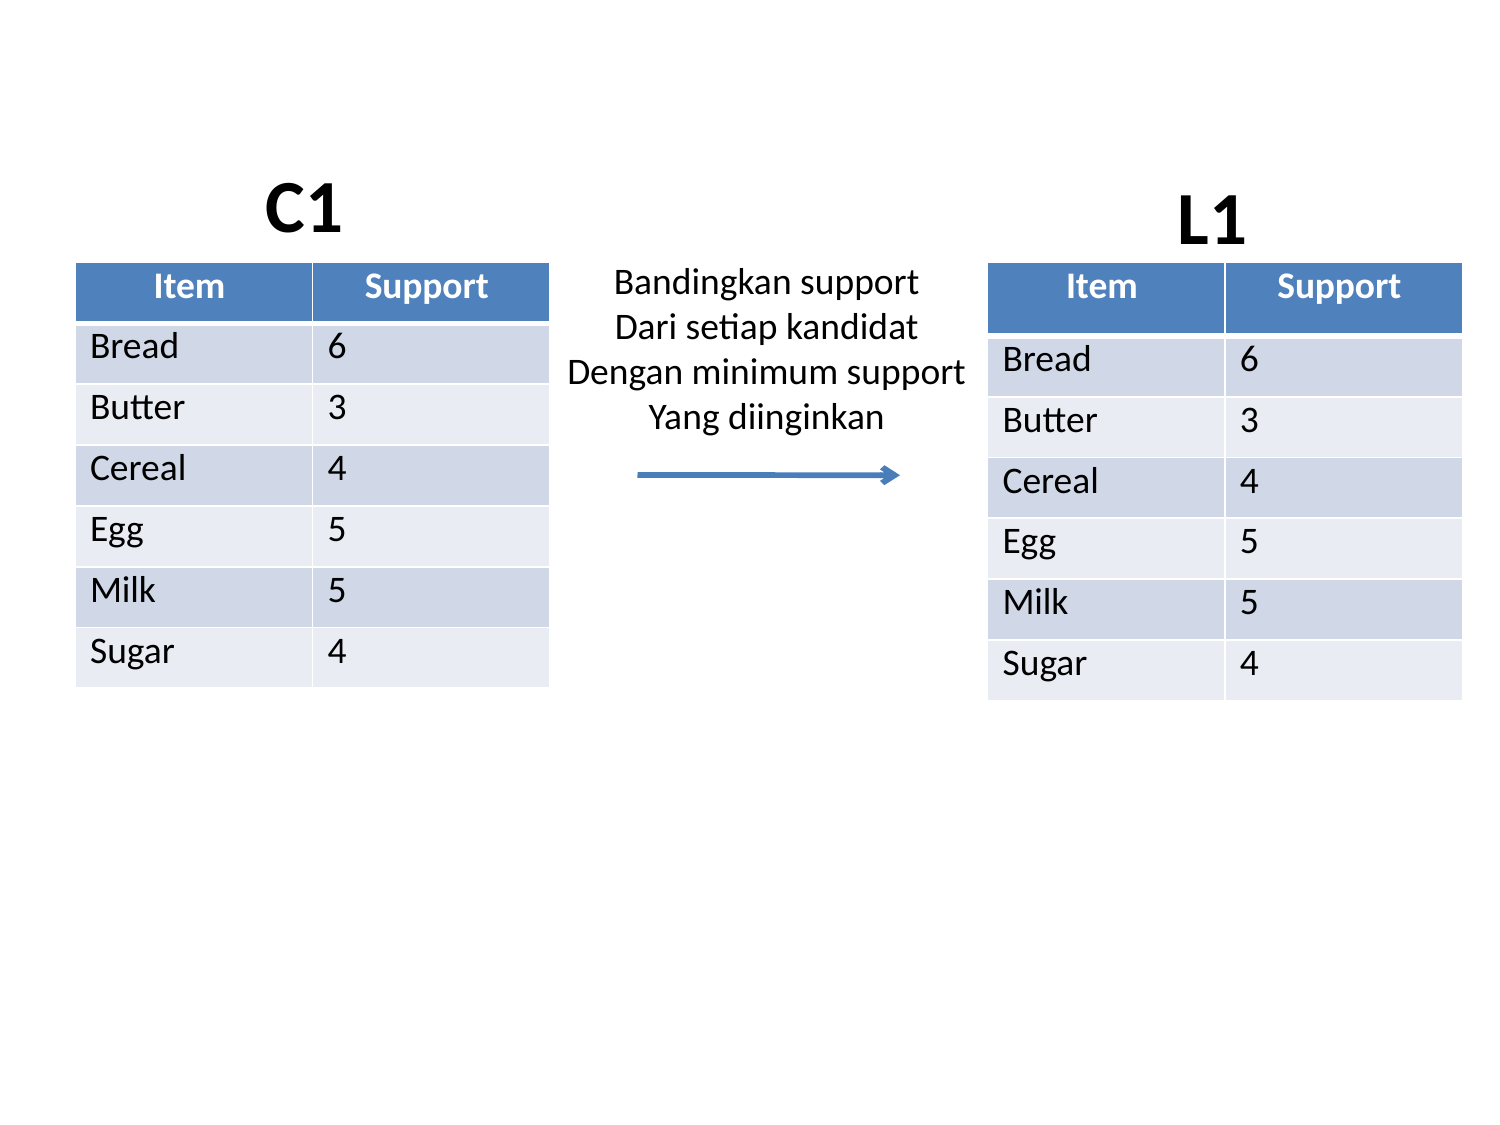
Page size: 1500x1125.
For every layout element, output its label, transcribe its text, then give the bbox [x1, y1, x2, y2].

table_cell Bread [988, 339, 1224, 396]
table_cell Cereal [76, 446, 312, 505]
table_header Support [313, 263, 549, 321]
text_box L1 [1163, 162, 1263, 268]
table_cell Cereal [988, 458, 1224, 517]
table_header Support [1226, 263, 1462, 333]
table_cell 5 [1226, 519, 1462, 578]
table_cell 4 [313, 446, 549, 505]
text_box Bandingkan support Dari setiap kandidat Dengan minimum support Yang diinginkan [552, 249, 982, 445]
table_cell Sugar [76, 628, 312, 687]
table_cell 5 [313, 568, 549, 627]
table_cell 3 [313, 385, 549, 444]
table_cell Butter [988, 398, 1224, 457]
table_cell Butter [76, 385, 312, 444]
table_cell Egg [988, 519, 1224, 578]
table_cell Milk [988, 580, 1224, 639]
table_cell 3 [1226, 398, 1462, 457]
table_cell 5 [313, 507, 549, 566]
table_cell 6 [1226, 339, 1462, 396]
table_cell Egg [76, 507, 312, 566]
table_cell Milk [76, 568, 312, 627]
table_cell 4 [313, 628, 549, 687]
table_cell Bread [76, 326, 312, 383]
table_cell 4 [1226, 458, 1462, 517]
table_cell Sugar [988, 641, 1224, 700]
table_cell 6 [313, 326, 549, 383]
table_header Item [76, 263, 312, 321]
table_cell 4 [1226, 641, 1462, 700]
table_header Item [988, 263, 1224, 333]
text_box C1 [250, 149, 359, 255]
table_cell 5 [1226, 580, 1462, 639]
